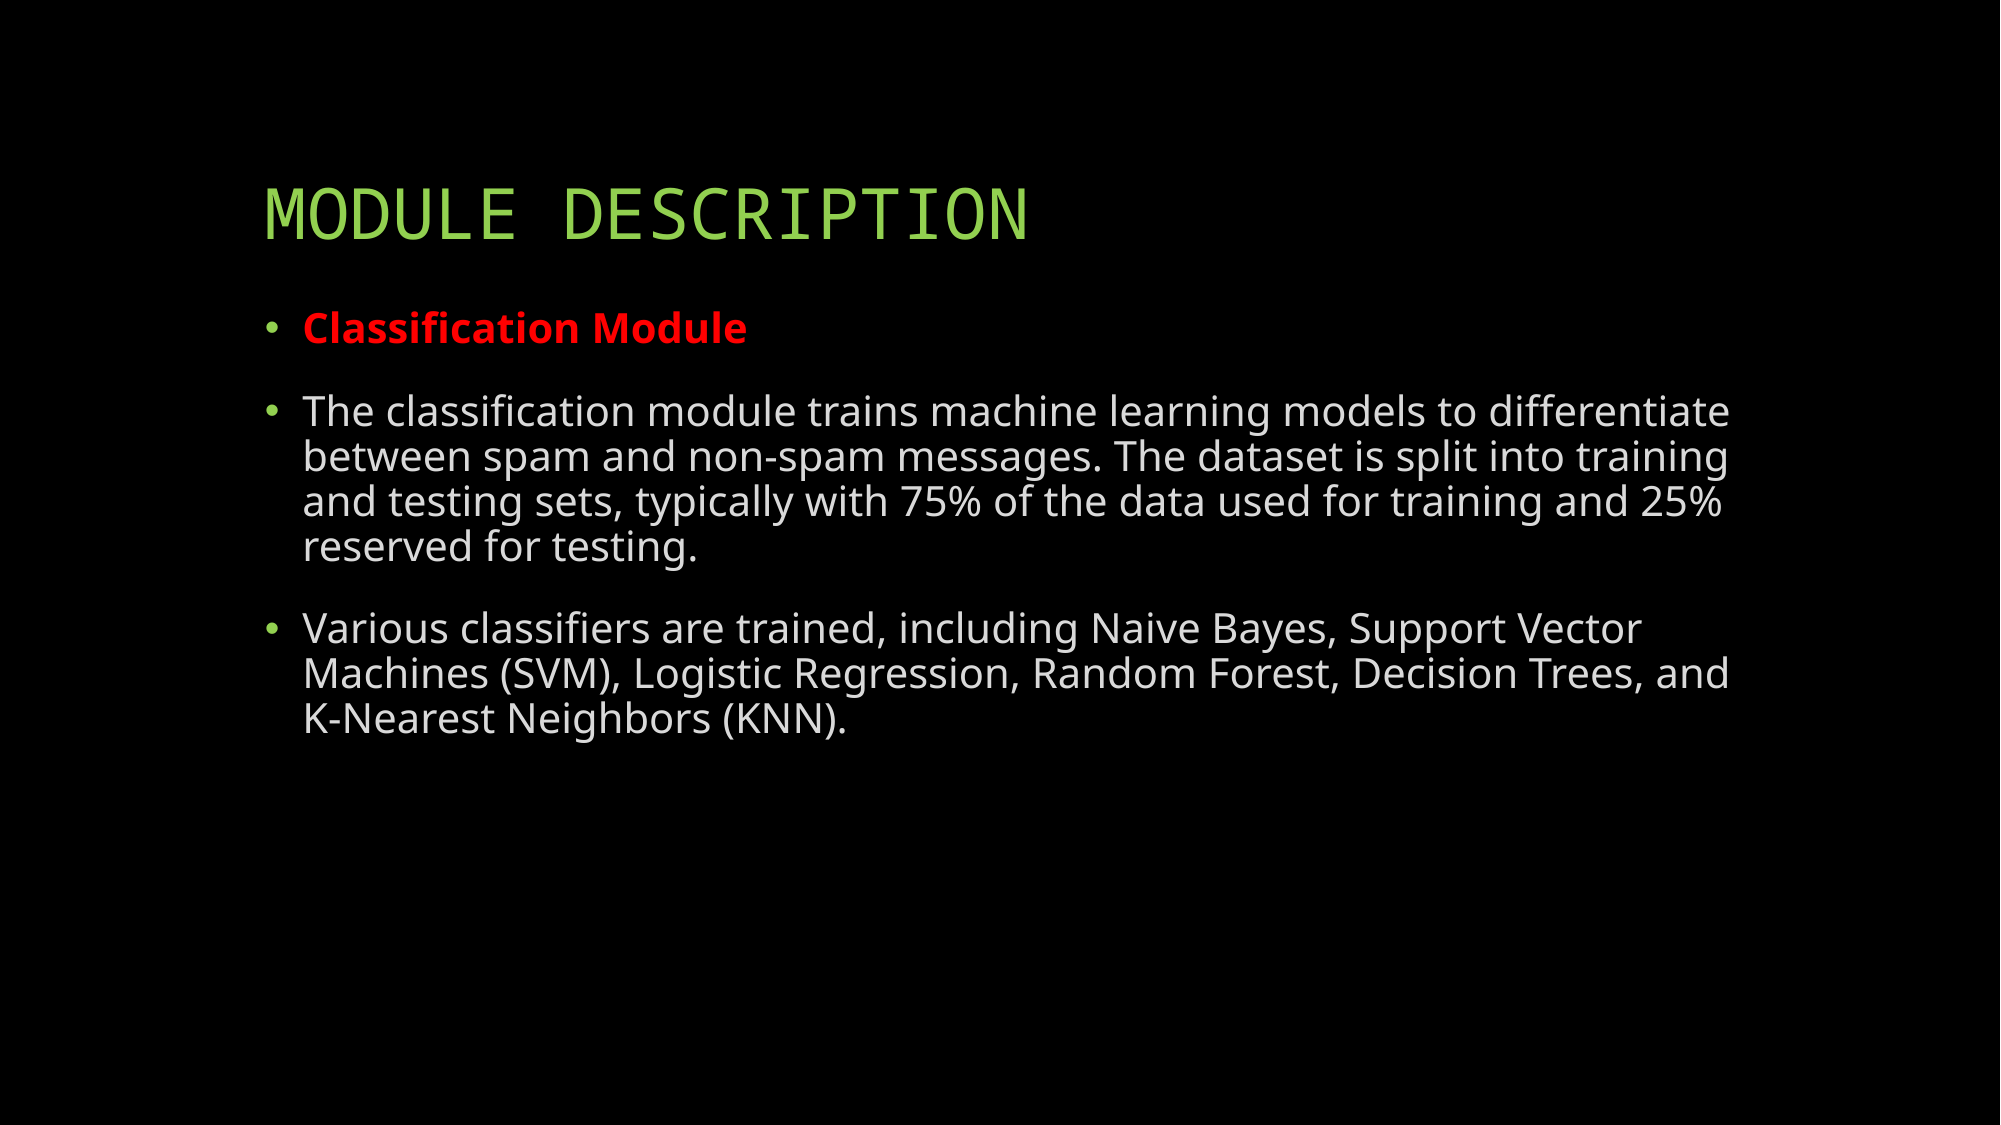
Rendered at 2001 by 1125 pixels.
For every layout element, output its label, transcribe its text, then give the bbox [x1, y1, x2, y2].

title MODULE DESCRIPTION [249, 75, 1750, 263]
list Classification Module The classification module trains machine learning models to differentiate between spam and non-spam messages. The dataset is split into training and testing sets, typically with 75% of the data used for training and 25% reserved for testing. Various classifiers are trained, including Naive Bayes, Support Vector Machines (SVM), Logistic Regression, Random Forest, Decision Trees, and K-Nearest Neighbors (KNN). [249, 299, 1750, 1000]
